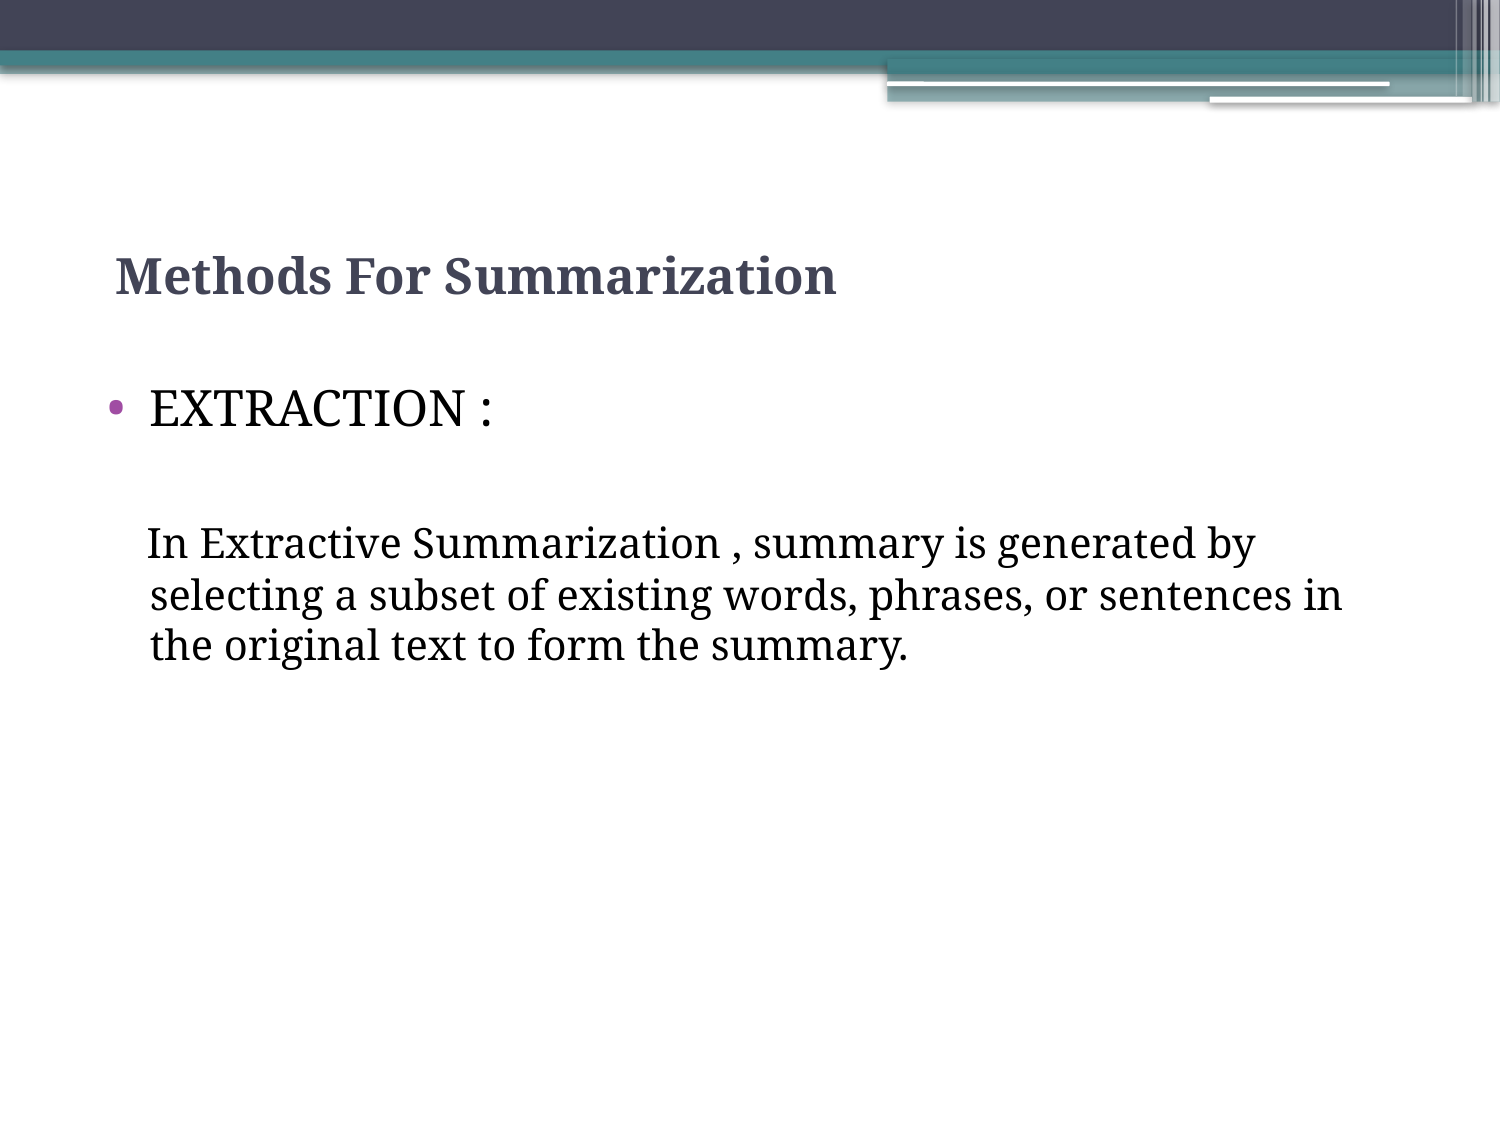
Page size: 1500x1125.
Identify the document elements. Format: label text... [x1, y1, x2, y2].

list EXTRACTION : In Extractive Summarization , summary is generated by selecting a subset of existing words, phrases, or sentences in the original text to form the summary. [75, 368, 1425, 1079]
title Methods For Summarization [75, 187, 1425, 363]
